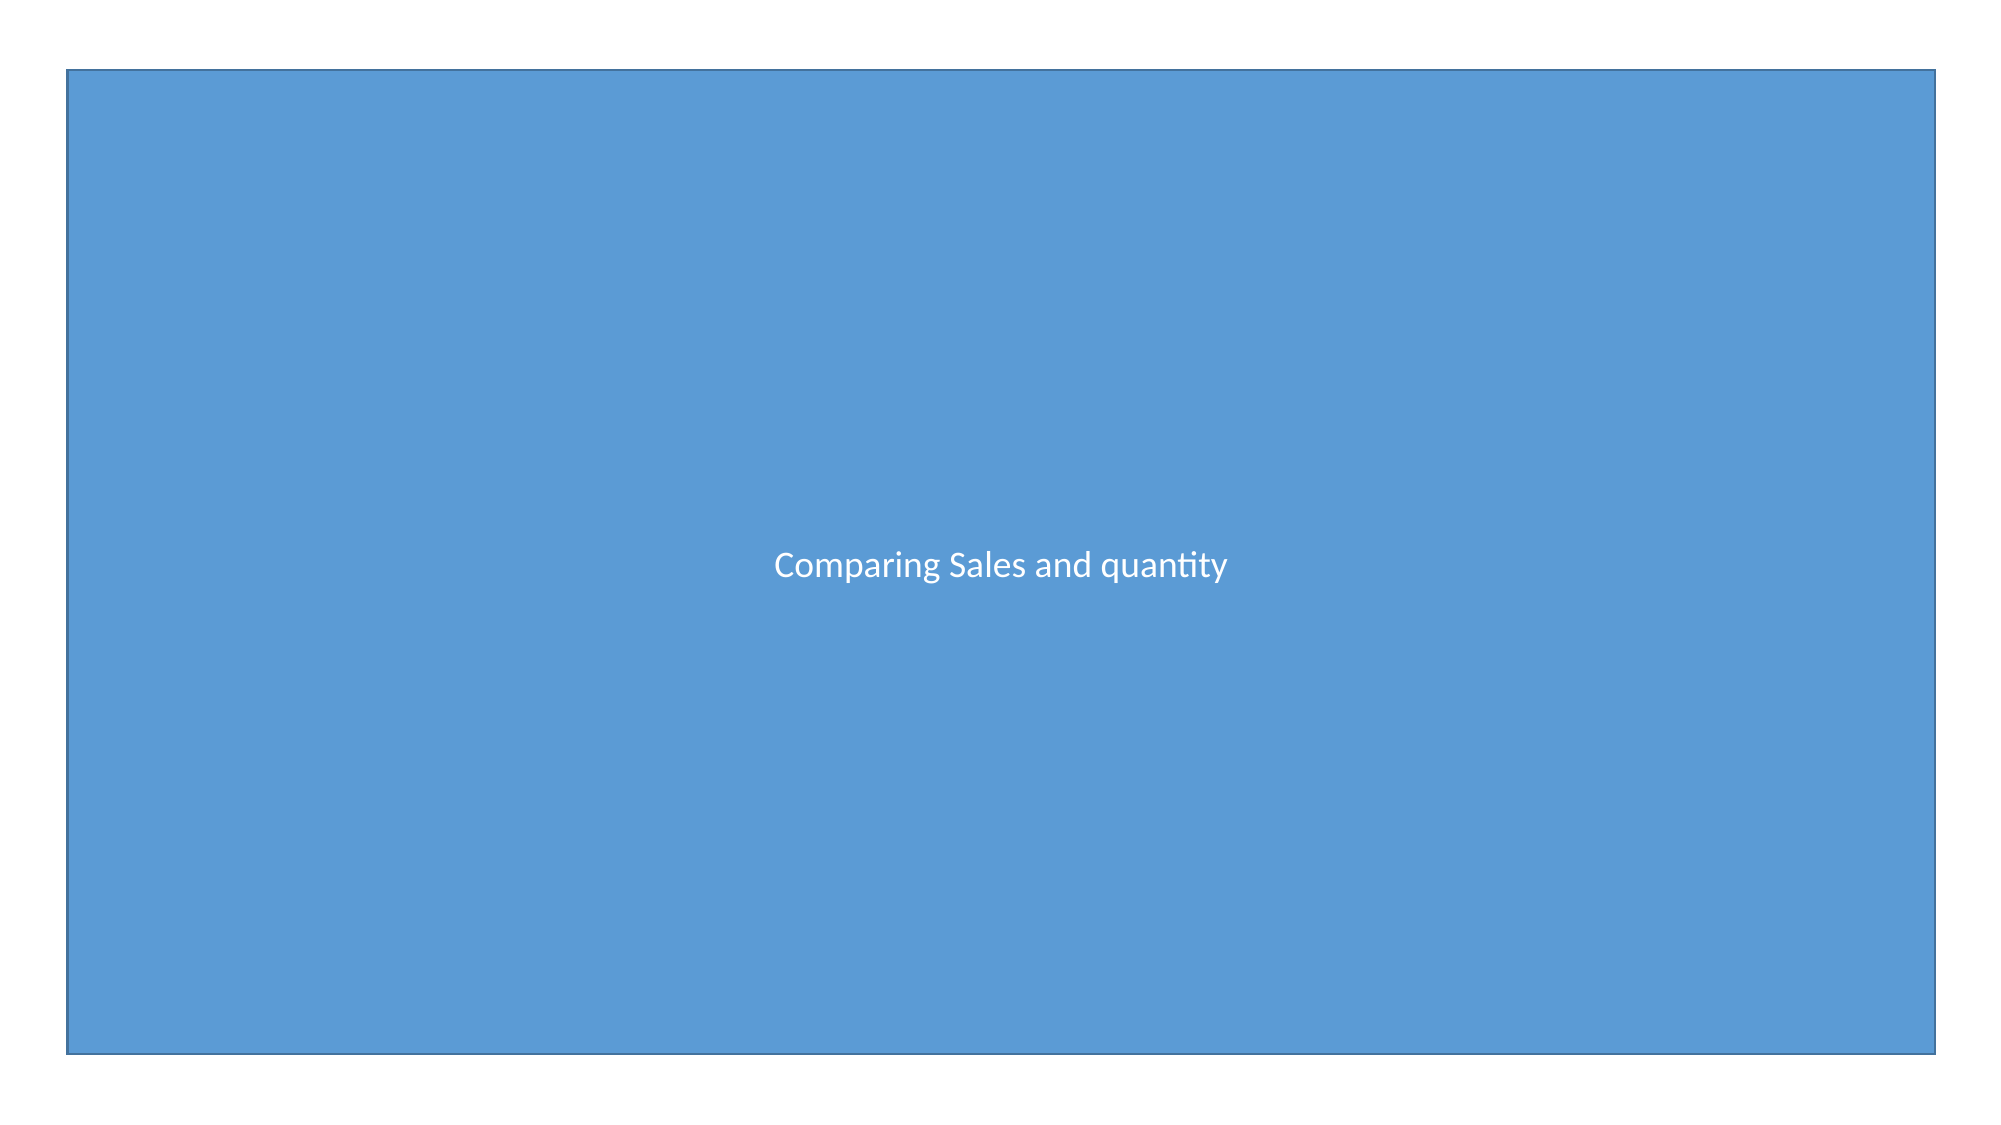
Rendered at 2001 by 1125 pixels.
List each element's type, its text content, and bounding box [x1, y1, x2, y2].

text_box Comparing Sales and quantity [66, 69, 1936, 1055]
